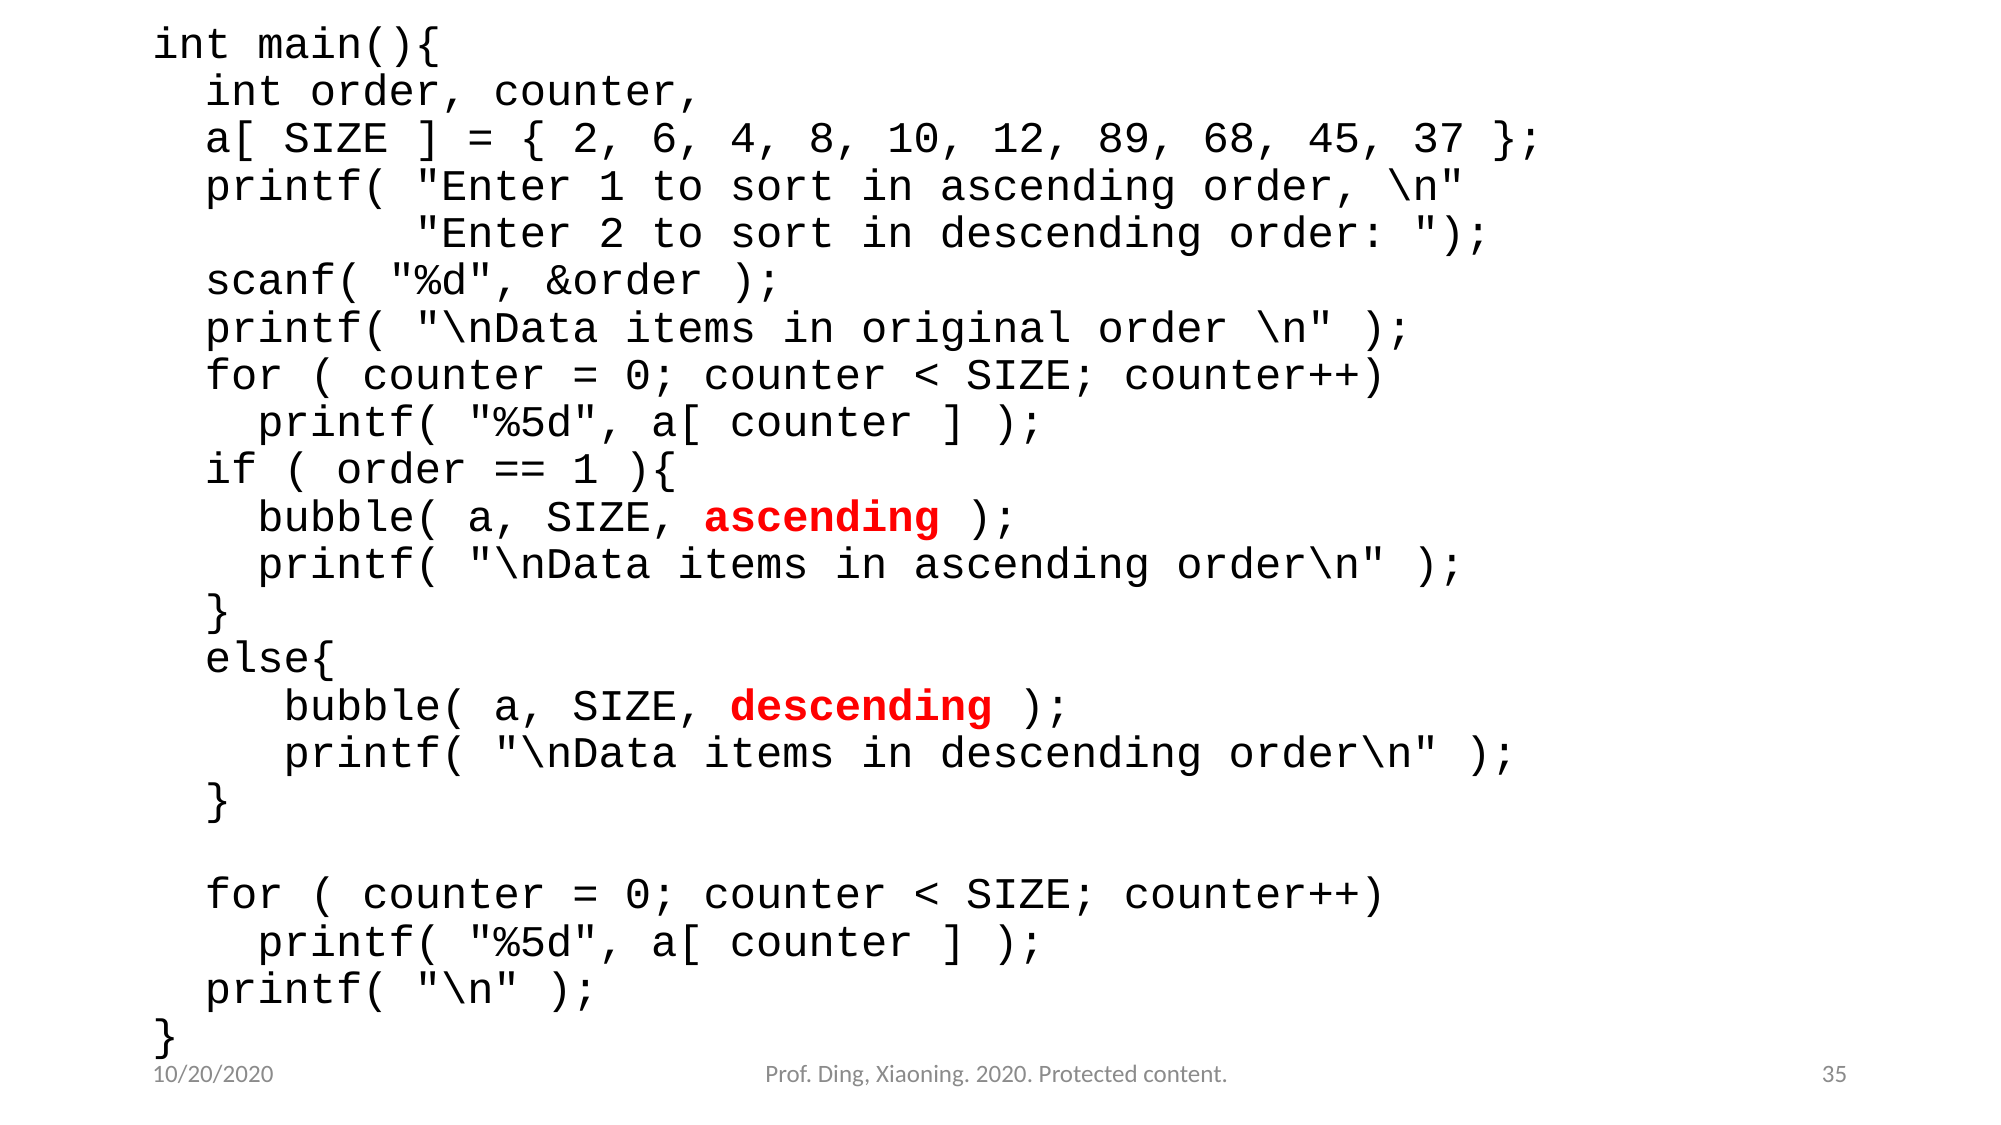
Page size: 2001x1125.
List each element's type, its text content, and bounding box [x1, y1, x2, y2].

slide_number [137, 1068, 588, 1103]
text_box int main(){ int order, counter, a[ SIZE ] = { 2, 6, 4, 8, 10, 12, 89, 68, 45, 37 }; printf( "Enter 1 to sort in ascending order, \n" "Enter 2 to sort in descending order: "); scanf( "%d", &order ); printf( "\nData items in original order \n" ); for ( counter = 0; counter < SIZE; counter++) printf( "%5d", a[ counter ] ); if ( order == 1 ){ bubble( a, SIZE, ascending ); printf( "\nData items in ascending order\n" ); } else{ bubble( a, SIZE, descending ); printf( "\nData items in descending order\n" ); } for ( counter = 0; counter < SIZE; counter++) printf( "%5d", a[ counter ] ); printf( "\n" ); } [137, 13, 1894, 1068]
slide_number 35 [1412, 1068, 1863, 1103]
footer Prof. Ding, Xiaoning. 2020. Protected content. [662, 1068, 1338, 1103]
